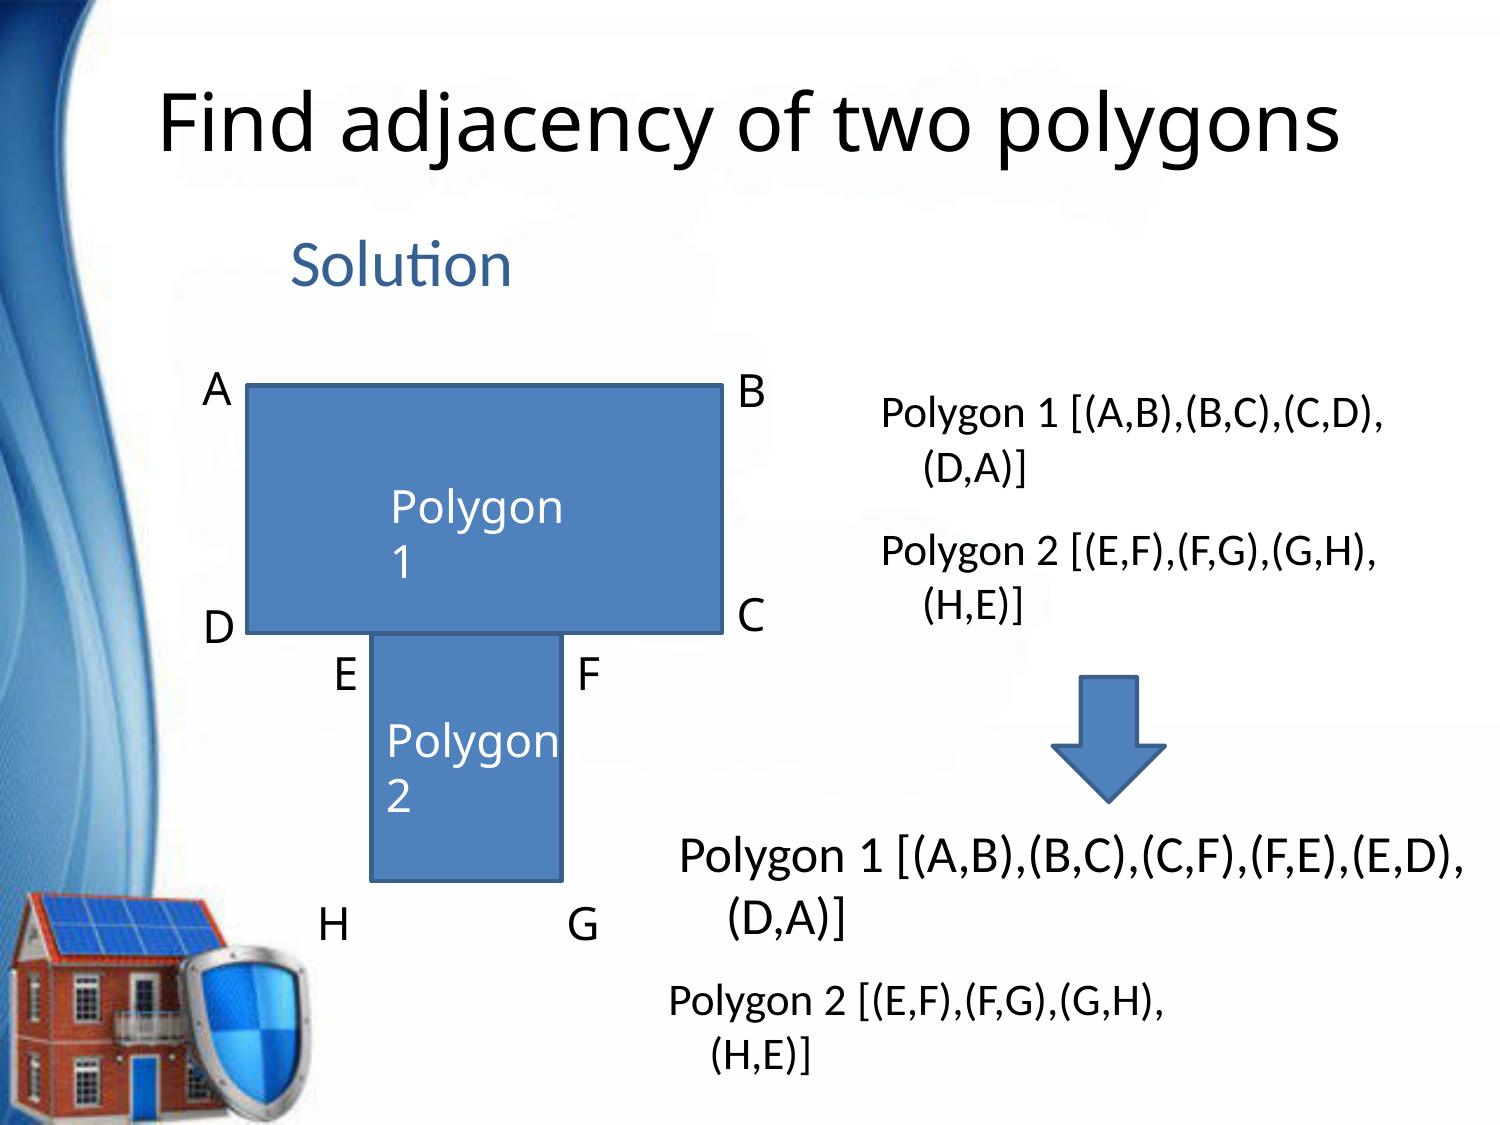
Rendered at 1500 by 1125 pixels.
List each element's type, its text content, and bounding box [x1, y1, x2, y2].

title Find adjacency of two polygons [75, 24, 1425, 213]
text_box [187, 351, 782, 955]
text_box [1050, 674, 1167, 805]
text_box Polygon 1 [(A,B),(B,C),(C,D),(D,A)] [800, 375, 1450, 500]
list Solution [200, 212, 1500, 338]
text_box Polygon 2 [(E,F),(F,G),(G,H),(H,E)] [587, 962, 1238, 1088]
text_box Polygon 1 [(A,B),(B,C),(C,F),(F,E),(E,D),(D,A)] [785, 812, 1488, 946]
text_box Polygon 2 [(E,F),(F,G),(G,H),(H,E)] [800, 512, 1450, 638]
picture [0, 0, 1500, 1125]
